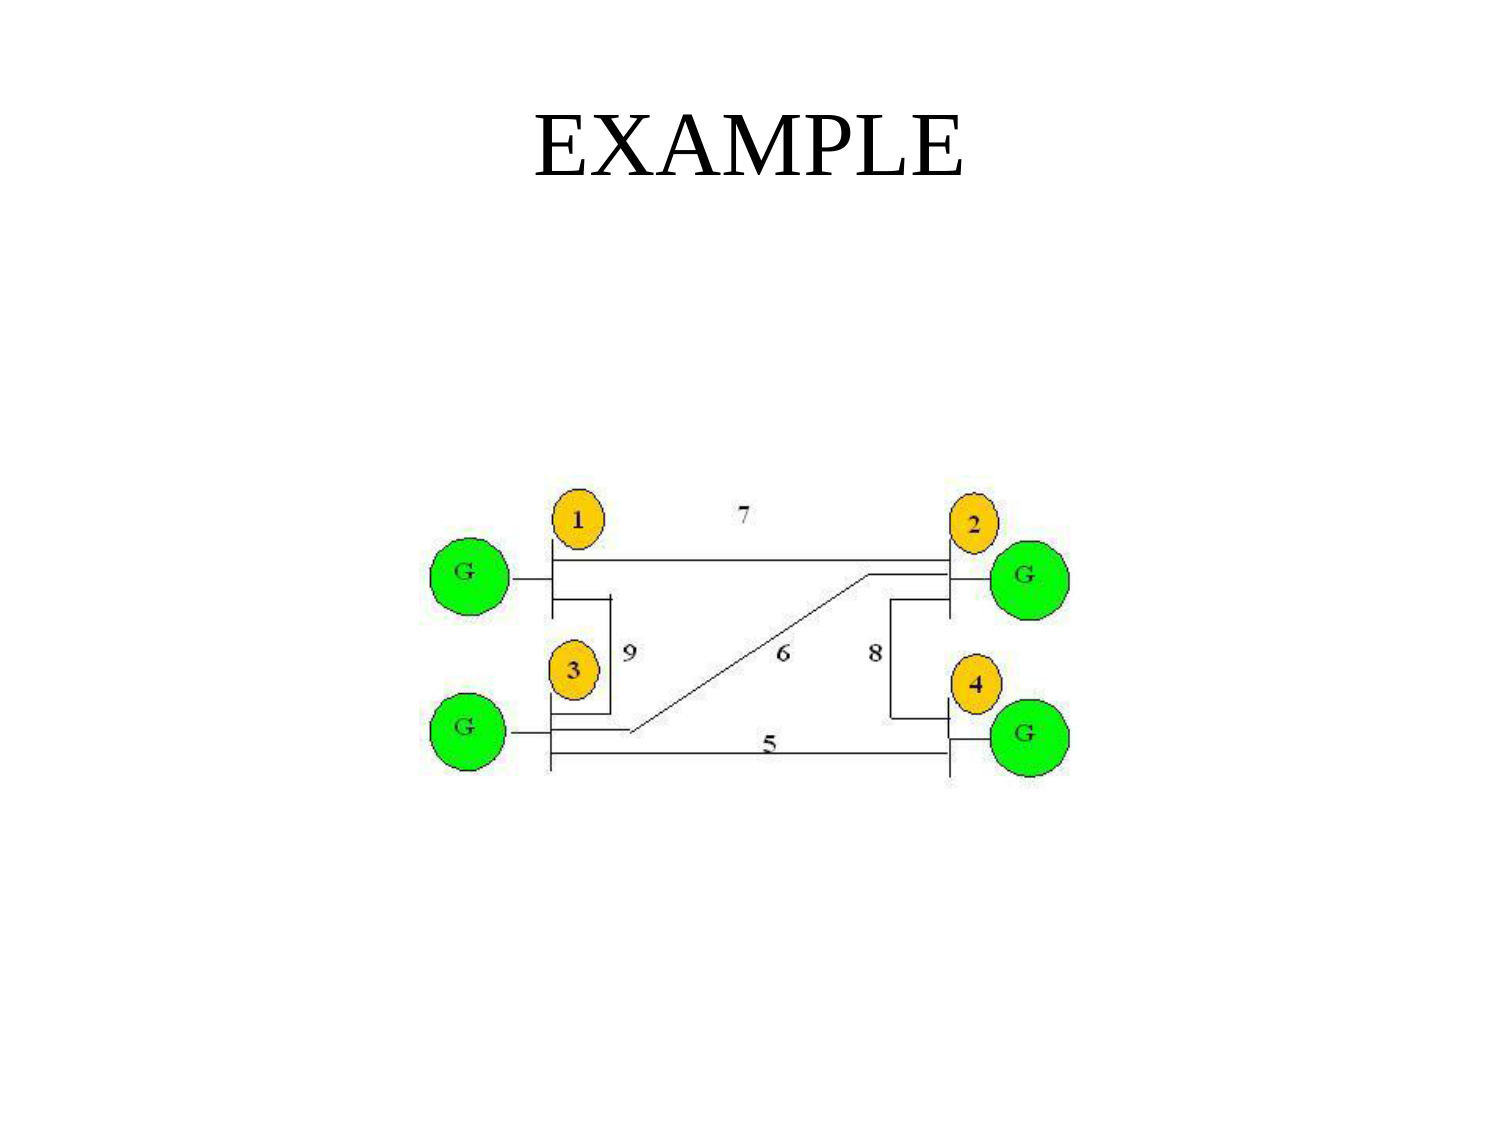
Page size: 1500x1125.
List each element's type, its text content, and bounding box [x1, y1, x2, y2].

title EXAMPLE [75, 45, 1425, 233]
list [419, 475, 1081, 792]
